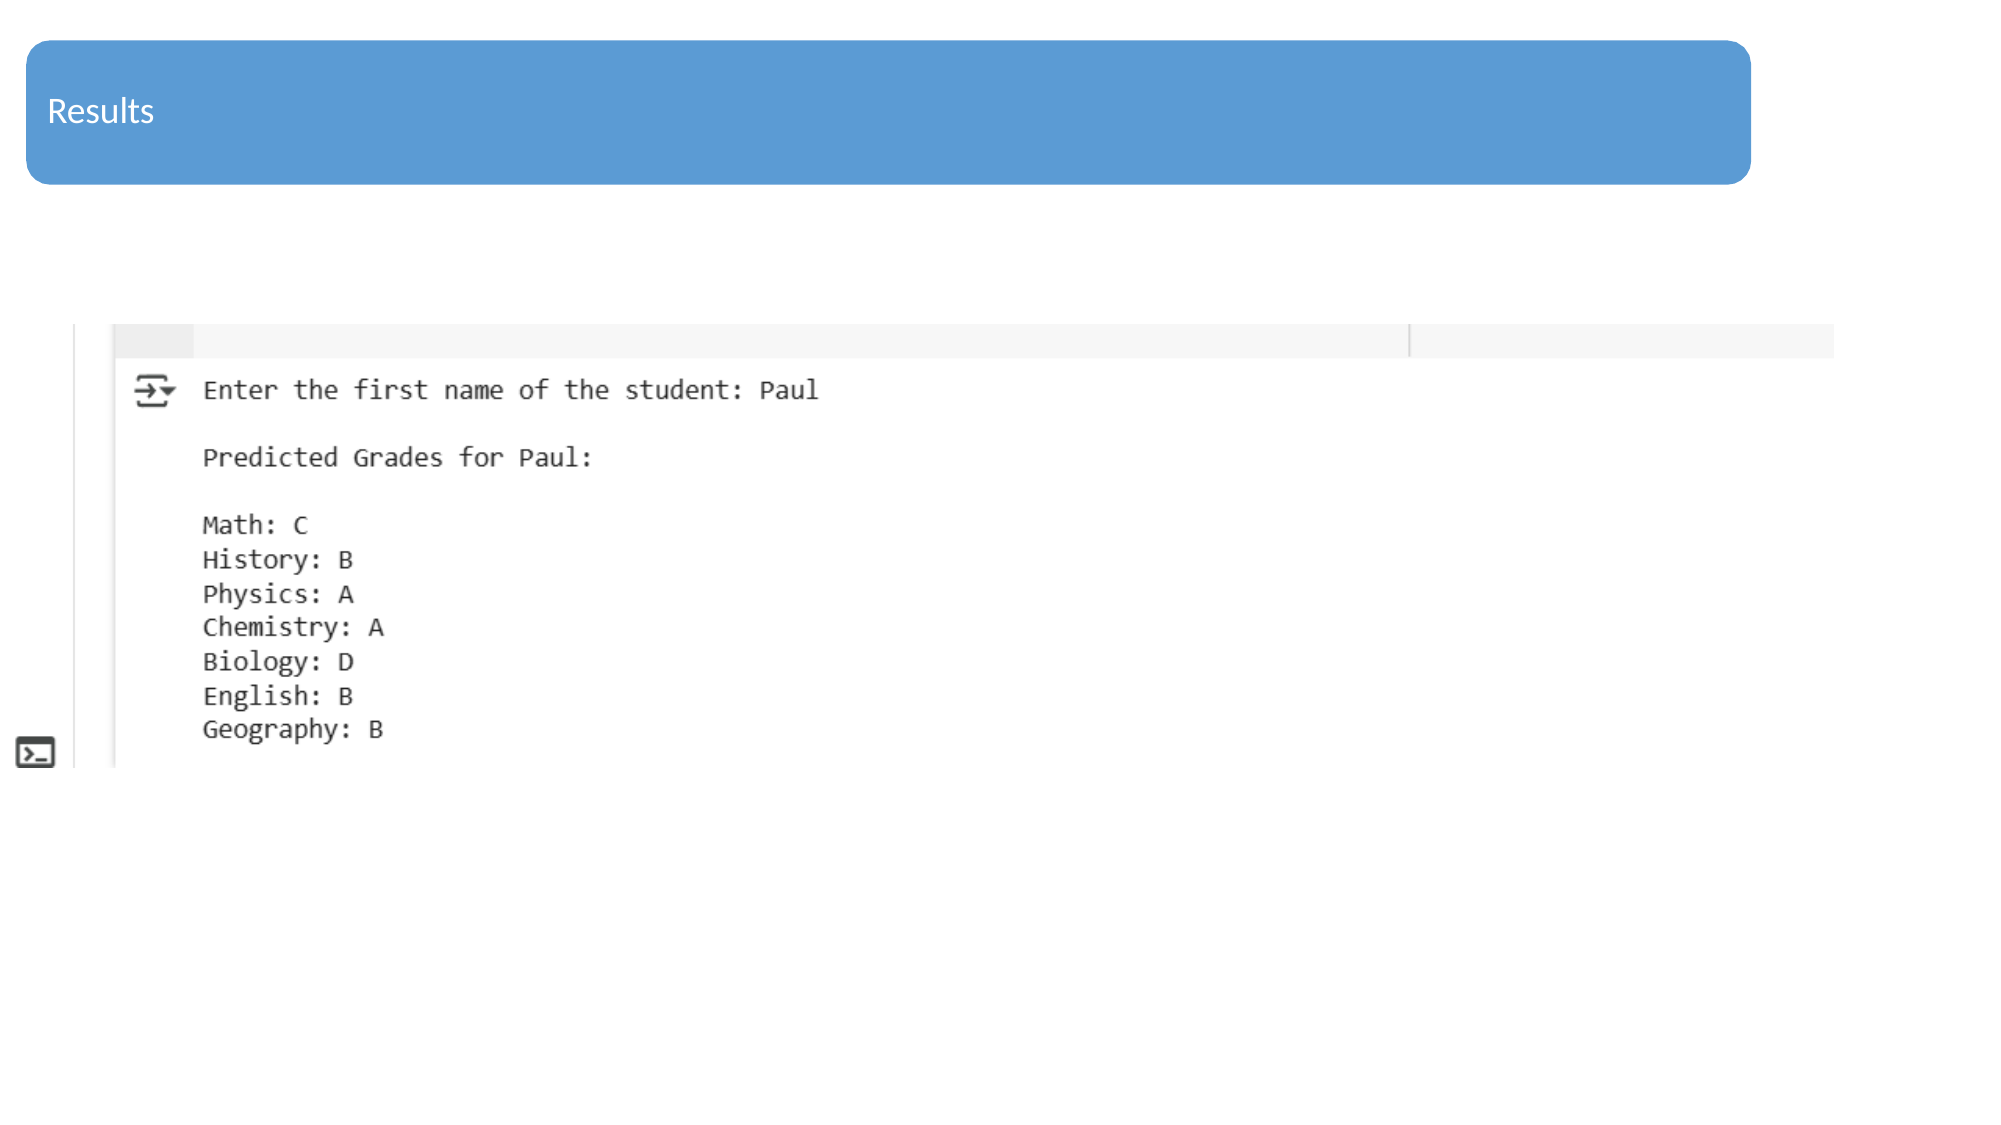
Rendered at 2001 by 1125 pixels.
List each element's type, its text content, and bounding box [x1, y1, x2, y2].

picture [0, 324, 1834, 768]
text_box Results [45, 84, 159, 132]
